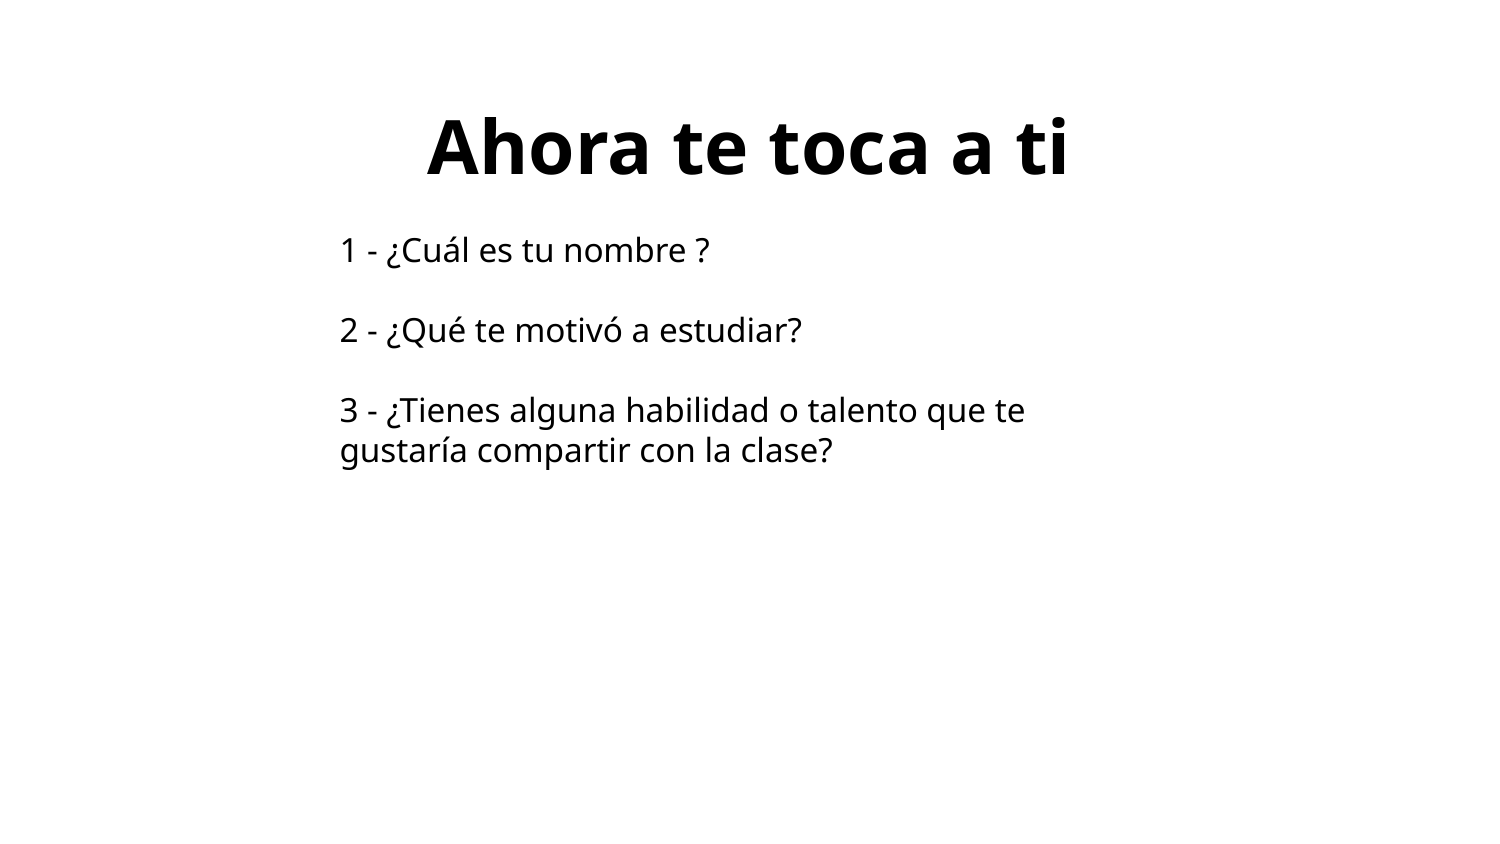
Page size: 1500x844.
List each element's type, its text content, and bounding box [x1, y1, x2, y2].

text_box 1 - ¿Cuál es tu nombre ? 2 - ¿Qué te motivó a estudiar? 3 - ¿Tienes alguna habilidad o talento que te gustaría compartir con la clase? [324, 214, 1128, 749]
title Ahora te toca a ti [132, 84, 1386, 211]
